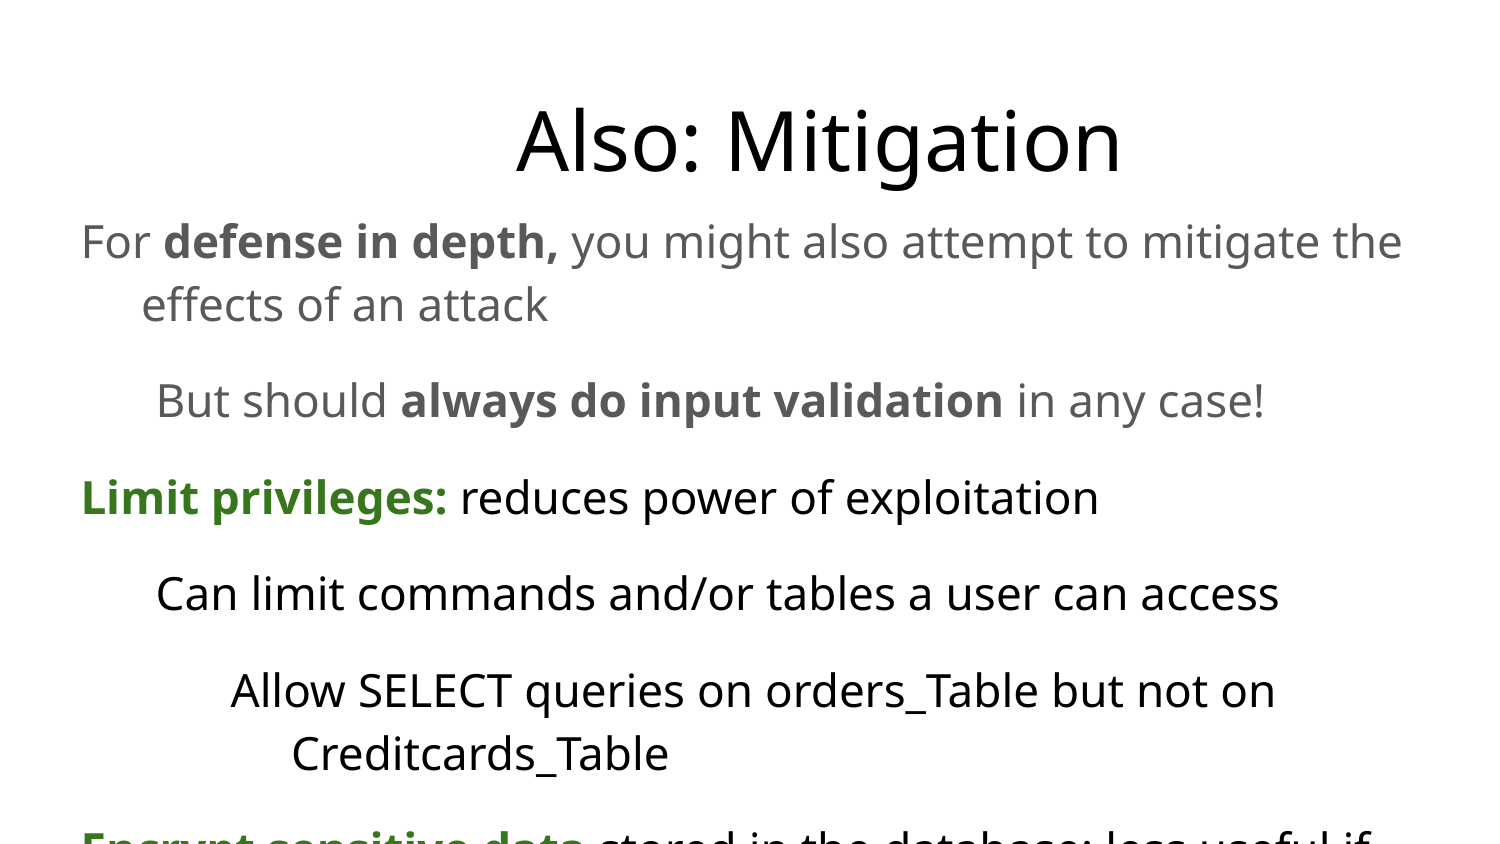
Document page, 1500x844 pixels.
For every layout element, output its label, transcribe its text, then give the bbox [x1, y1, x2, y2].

list For defense in depth, you might also attempt to mitigate the effects of an attack But should always do input validation in any case! Limit privileges: reduces power of exploitation Can limit commands and/or tables a user can access Allow SELECT queries on orders_Table but not on Creditcards_Table Encrypt sensitive data stored in the database; less useful if stolen May not need to encrypt Orders_Table But certainly encrypt Creditcards_Table.cc_numbers [51, 189, 1449, 750]
title Also: Mitigation [51, 72, 1449, 167]
